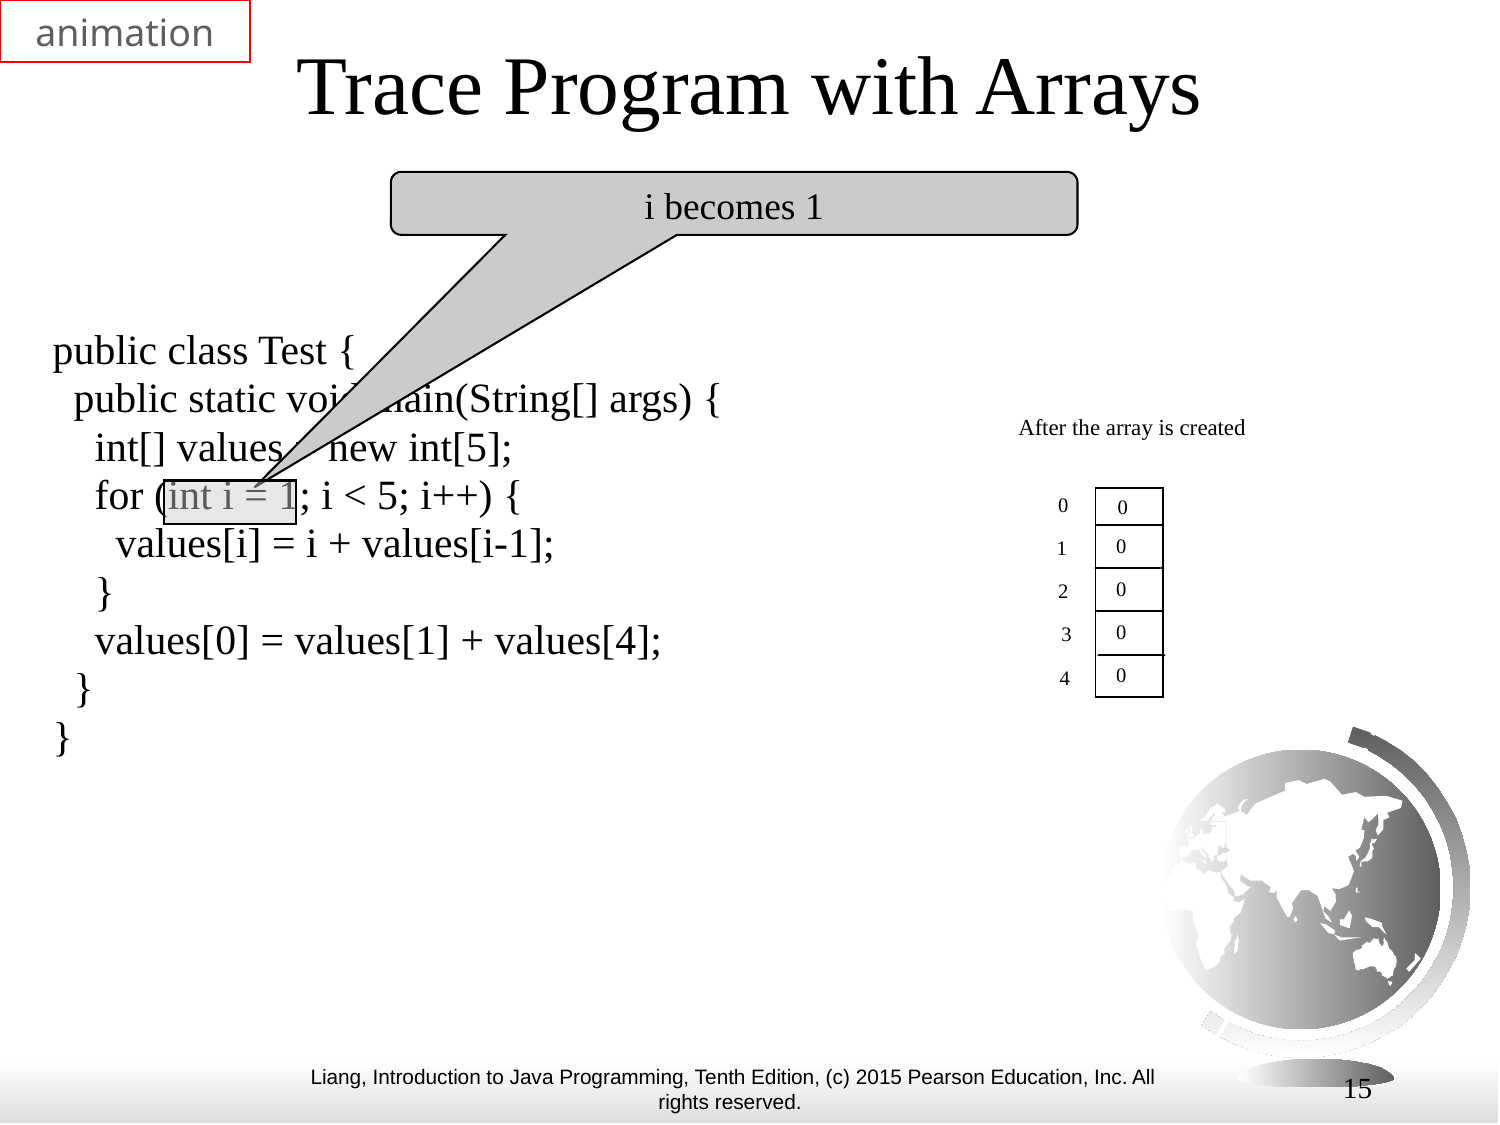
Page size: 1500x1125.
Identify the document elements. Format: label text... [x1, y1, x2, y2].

text_box animation [0, 0, 250, 63]
list public class Test { public static void main(String[] args) { int[] values = new int[5]; for (int i = 1; i < 5; i++) { values[i] = i + values[i-1]; } values[0] = values[1] + values[4]; } } [37, 422, 750, 788]
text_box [957, 367, 1280, 712]
slide_number 15 [1074, 1049, 1388, 1125]
text_box i becomes 1 [320, 171, 1078, 421]
list public class Test { public static void main(String[] args) { int[] values = new int[5]; for (int i = 1; i < 5; i++) { values[i] = i + values[i-1]; } values[0] = values[1] + values[4]; } } [368, 324, 750, 421]
text_box i becomes 1 [261, 422, 364, 480]
list public class Test { public static void main(String[] args) { int[] values = new int[5]; for (int i = 1; i < 5; i++) { values[i] = i + values[i-1]; } values[0] = values[1] + values[4]; } } [37, 324, 415, 421]
text_box [163, 480, 297, 525]
title Trace Program with Arrays [112, 37, 1388, 125]
